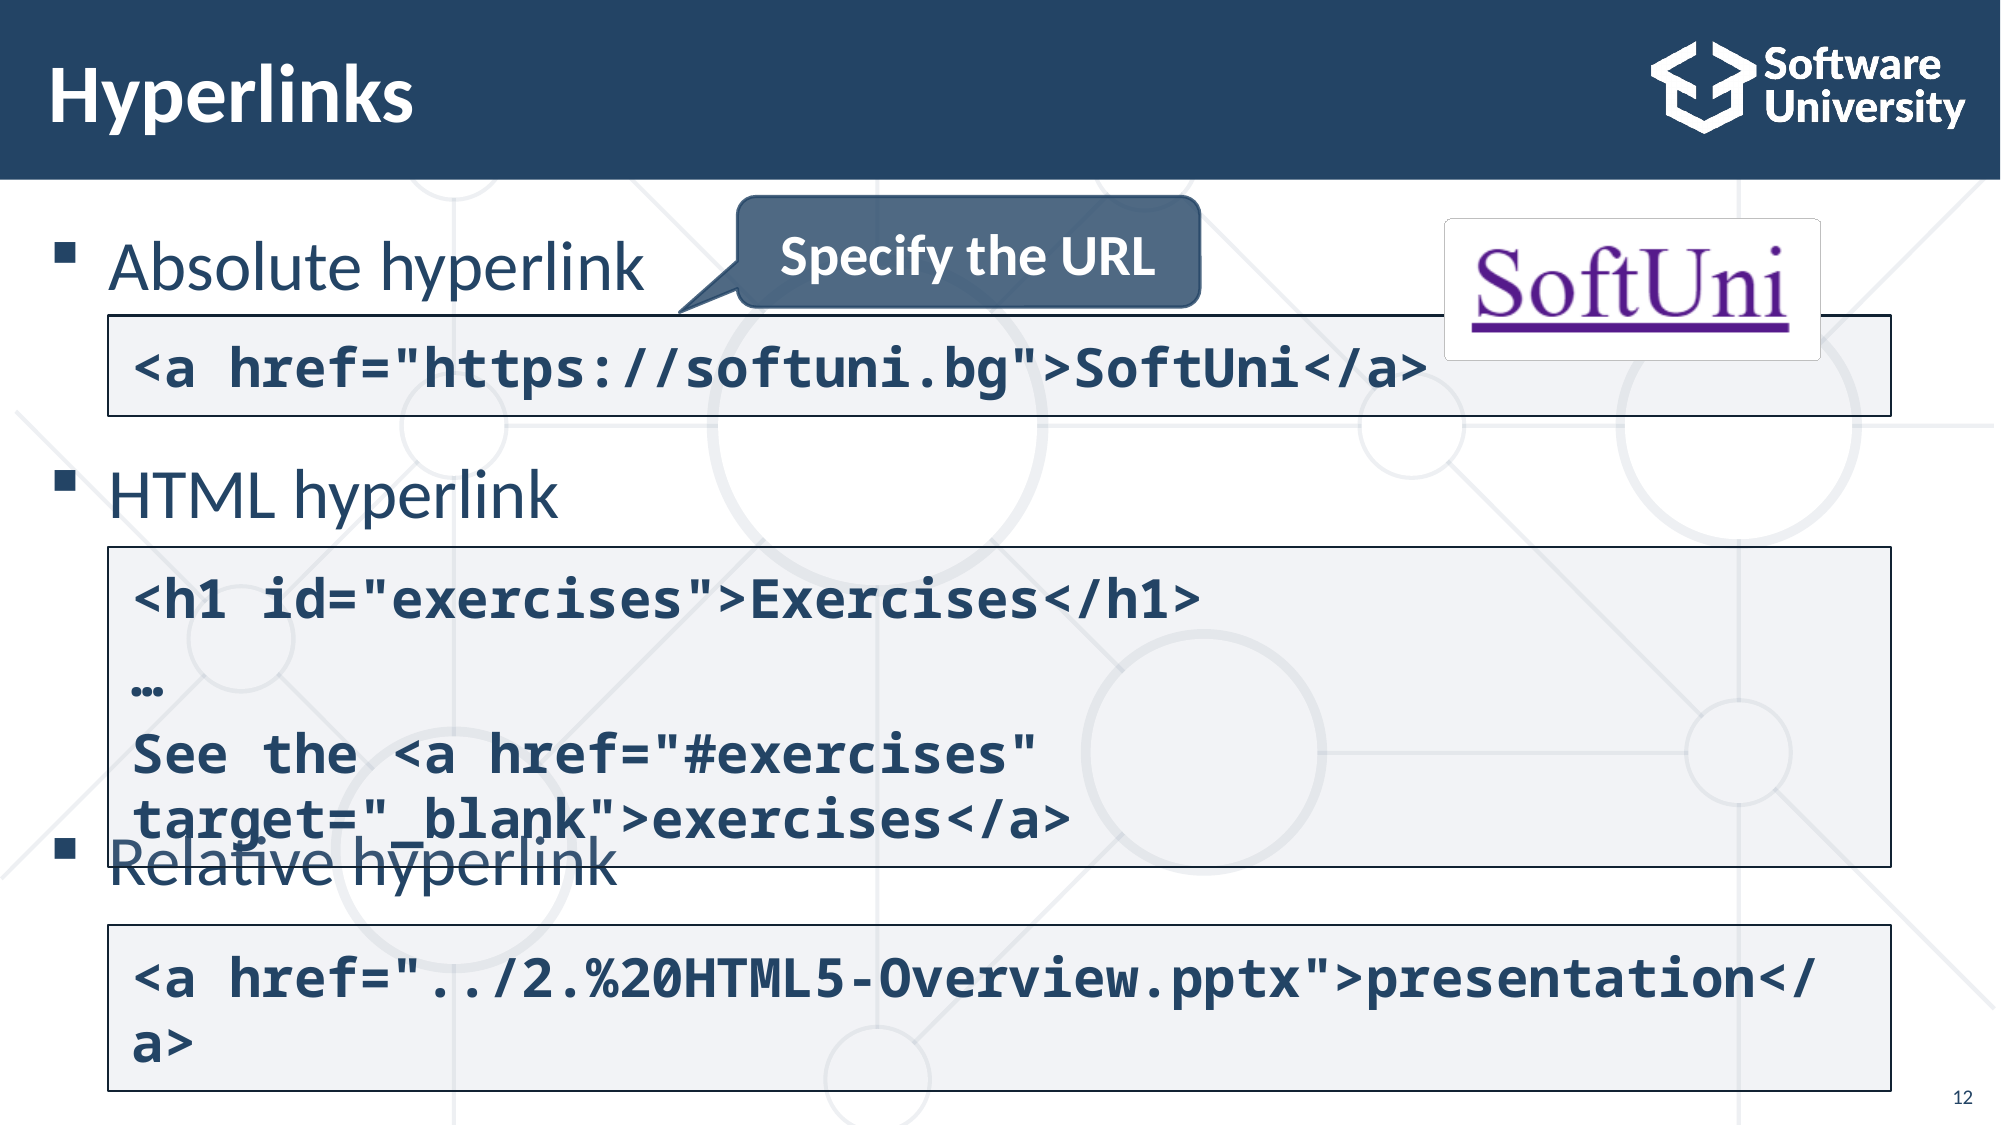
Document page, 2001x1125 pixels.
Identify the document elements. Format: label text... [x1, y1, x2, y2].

text_box <h1 id="exercises">Exercises</h1> … See the <a href="#exercises" target="_blank">exercises</a> [108, 546, 1891, 868]
text_box Specify the URL [677, 194, 1203, 315]
list Absolute hyperlink HTML hyperlink Relative hyperlink [31, 209, 1970, 1094]
picture [1651, 41, 1966, 134]
title Hyperlinks [31, 16, 1625, 162]
text_box <a href="https://softuni.bg">SoftUni</a> [108, 315, 1891, 416]
text_box <a href="../2.%20HTML5-Overview.pptx">presentation</a> [108, 925, 1891, 1091]
picture [1444, 218, 1822, 362]
slide_number 12 [1927, 1067, 1989, 1117]
